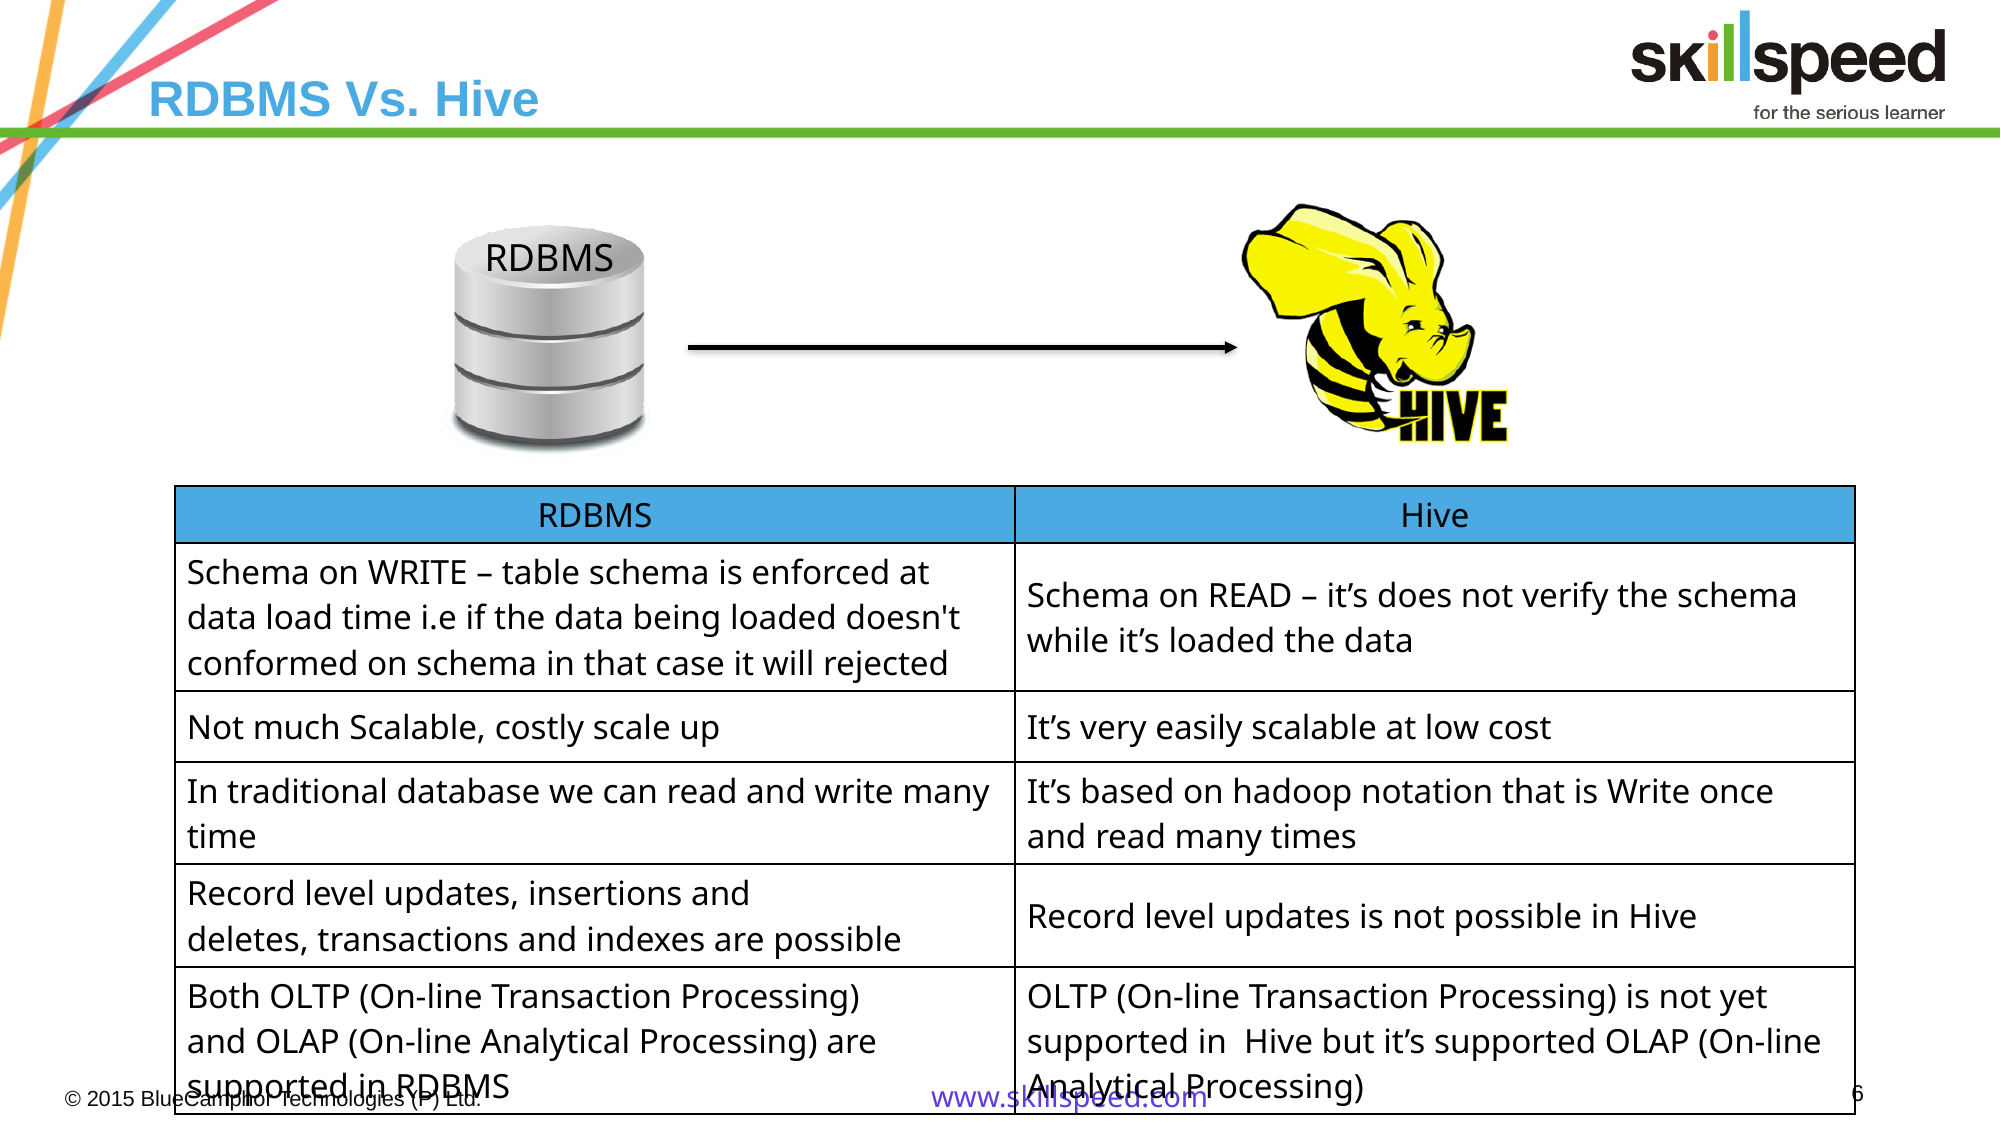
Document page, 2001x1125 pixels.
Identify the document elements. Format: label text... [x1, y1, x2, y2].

table_cell OLTP (On-line Transaction Processing) is not yet supported in Hive but it’s supported OLAP (On-line Analytical Processing) [1016, 968, 1854, 1113]
table_cell Record level updates is not possible in Hive [1016, 865, 1854, 966]
picture [1631, 10, 1945, 119]
table_cell Not much Scalable, costly scale up [176, 692, 1014, 761]
table_cell Schema on READ – it’s does not verify the schema while it’s loaded the data [1016, 544, 1854, 690]
table_cell It’s very easily scalable at low cost [1016, 692, 1854, 761]
table_header RDBMS [176, 487, 1014, 542]
table_header Hive [1016, 487, 1854, 542]
table_cell Both OLTP (On-line Transaction Processing) and OLAP (On-line Analytical Processing) are supported in RDBMS [176, 968, 1014, 1113]
picture [0, 0, 2000, 1125]
table_cell It’s based on hadoop notation that is Write once and read many times [1016, 763, 1854, 863]
title RDBMS Vs. Hive [133, 40, 1408, 154]
table_cell In traditional database we can read and write many time [176, 763, 1014, 863]
table_cell Record level updates, insertions and deletes, transactions and indexes are possible [176, 865, 1014, 966]
table_cell Schema on WRITE – table schema is enforced at data load time i.e if the data being loaded doesn't conformed on schema in that case it will rejected [176, 544, 1014, 690]
